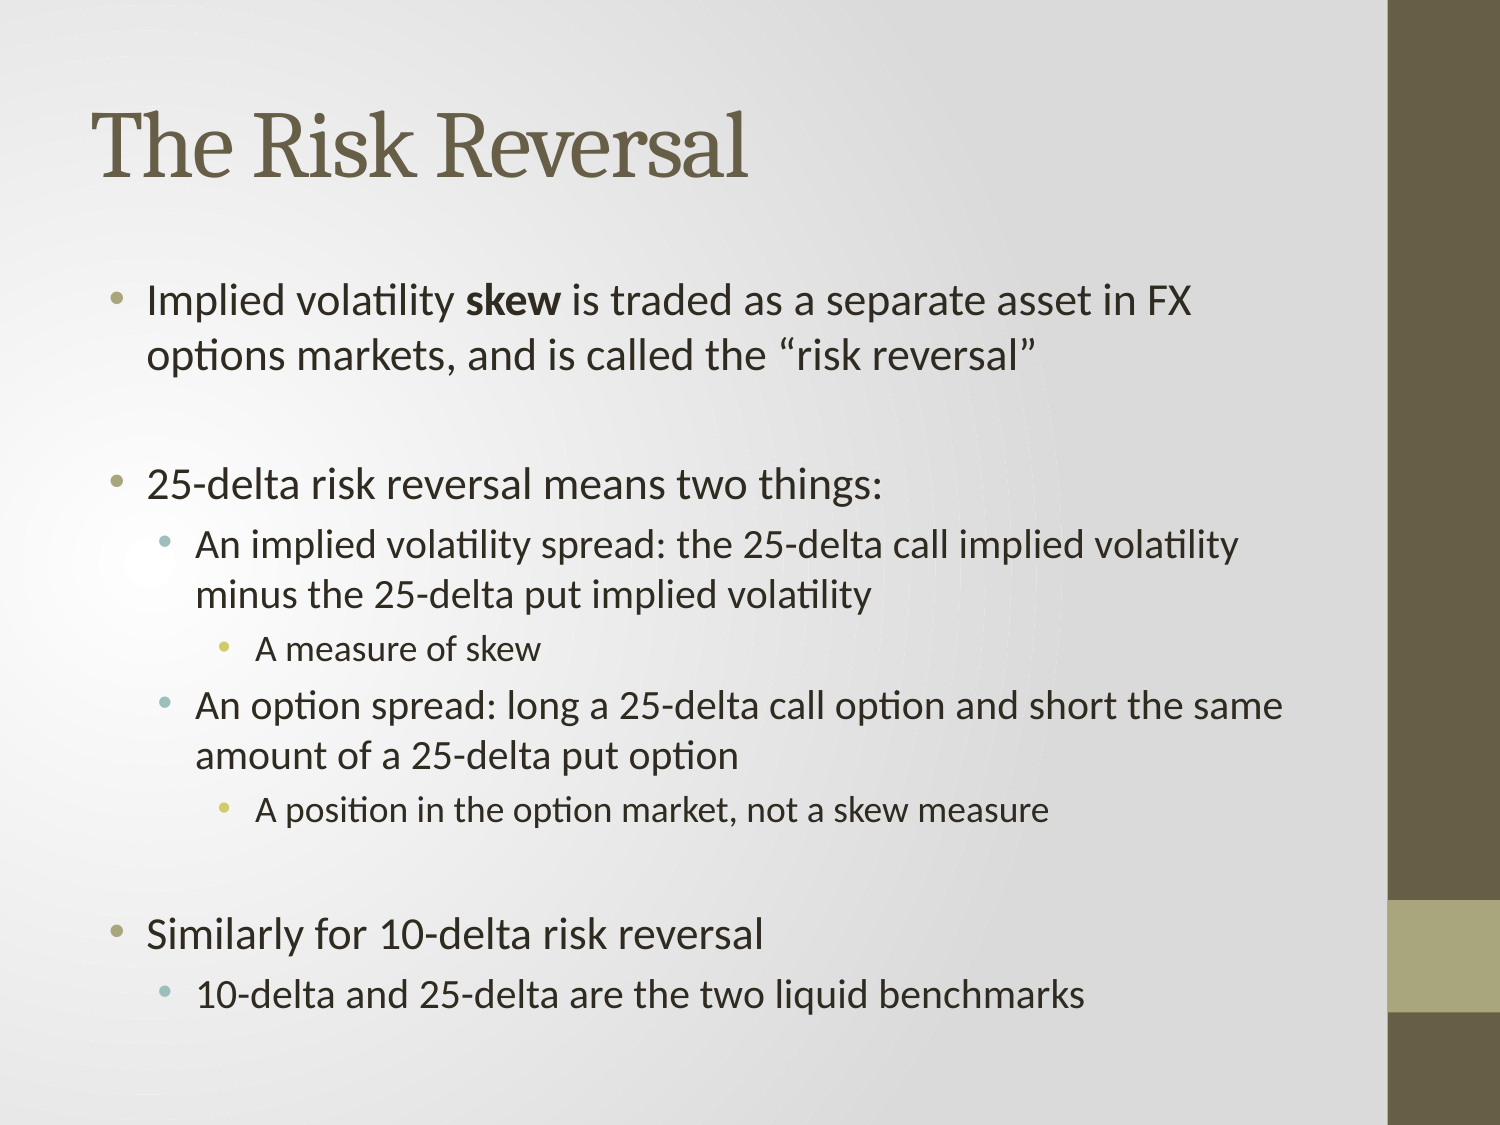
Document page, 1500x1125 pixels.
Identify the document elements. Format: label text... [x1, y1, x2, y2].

list Implied volatility skew is traded as a separate asset in FX options markets, and is called the “risk reversal” 25-delta risk reversal means two things: An implied volatility spread: the 25-delta call implied volatility minus the 25-delta put implied volatility A measure of skew An option spread: long a 25-delta call option and short the same amount of a 25-delta put option A position in the option market, not a skew measure Similarly for 10-delta risk reversal 10-delta and 25-delta are the two liquid benchmarks [75, 262, 1325, 1050]
title The Risk Reversal [75, 45, 1325, 233]
